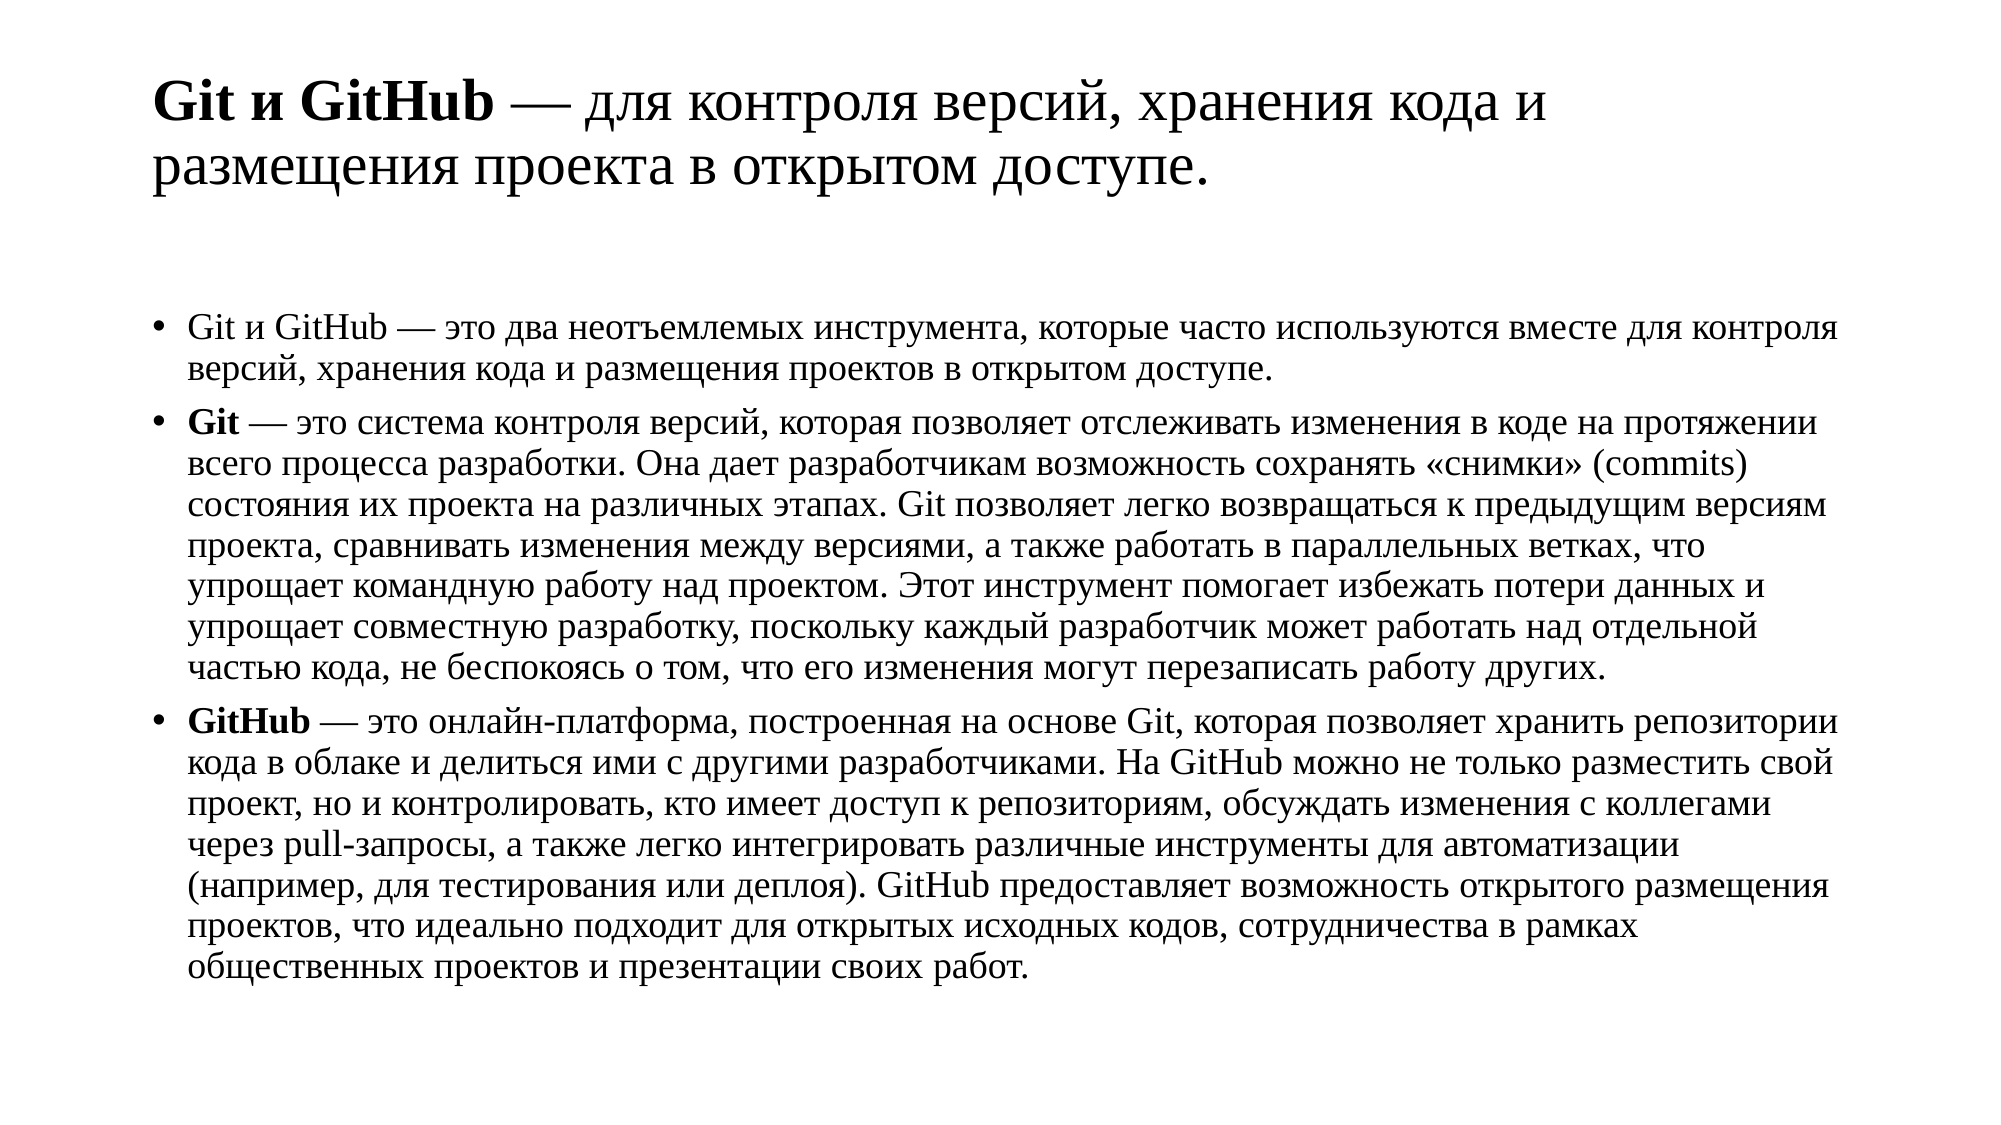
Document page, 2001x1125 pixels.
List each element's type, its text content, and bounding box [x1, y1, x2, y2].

list Git и GitHub — это два неотъемлемых инструмента, которые часто используются вместе для контроля версий, хранения кода и размещения проектов в открытом доступе. Git — это система контроля версий, которая позволяет отслеживать изменения в коде на протяжении всего процесса разработки. Она дает разработчикам возможность сохранять «снимки» (commits) состояния их проекта на различных этапах. Git позволяет легко возвращаться к предыдущим версиям проекта, сравнивать изменения между версиями, а также работать в параллельных ветках, что упрощает командную работу над проектом. Этот инструмент помогает избежать потери данных и упрощает совместную разработку, поскольку каждый разработчик может работать над отдельной частью кода, не беспокоясь о том, что его изменения могут перезаписать работу других. GitHub — это онлайн-платформа, построенная на основе Git, которая позволяет хранить репозитории кода в облаке и делиться ими с другими разработчиками. На GitHub можно не только разместить свой проект, но и контролировать, кто имеет доступ к репозиториям, обсуждать изменения с коллегами через pull-запросы, а также легко интегрировать различные инструменты для автоматизации (например, для тестирования или деплоя). GitHub предоставляет возможность открытого размещения проектов, что идеально подходит для открытых исходных кодов, сотрудничества в рамках общественных проектов и презентации своих работ. [137, 299, 1863, 1014]
title Git и GitHub — для контроля версий, хранения кода и размещения проекта в открытом доступе. [137, 59, 1863, 278]
